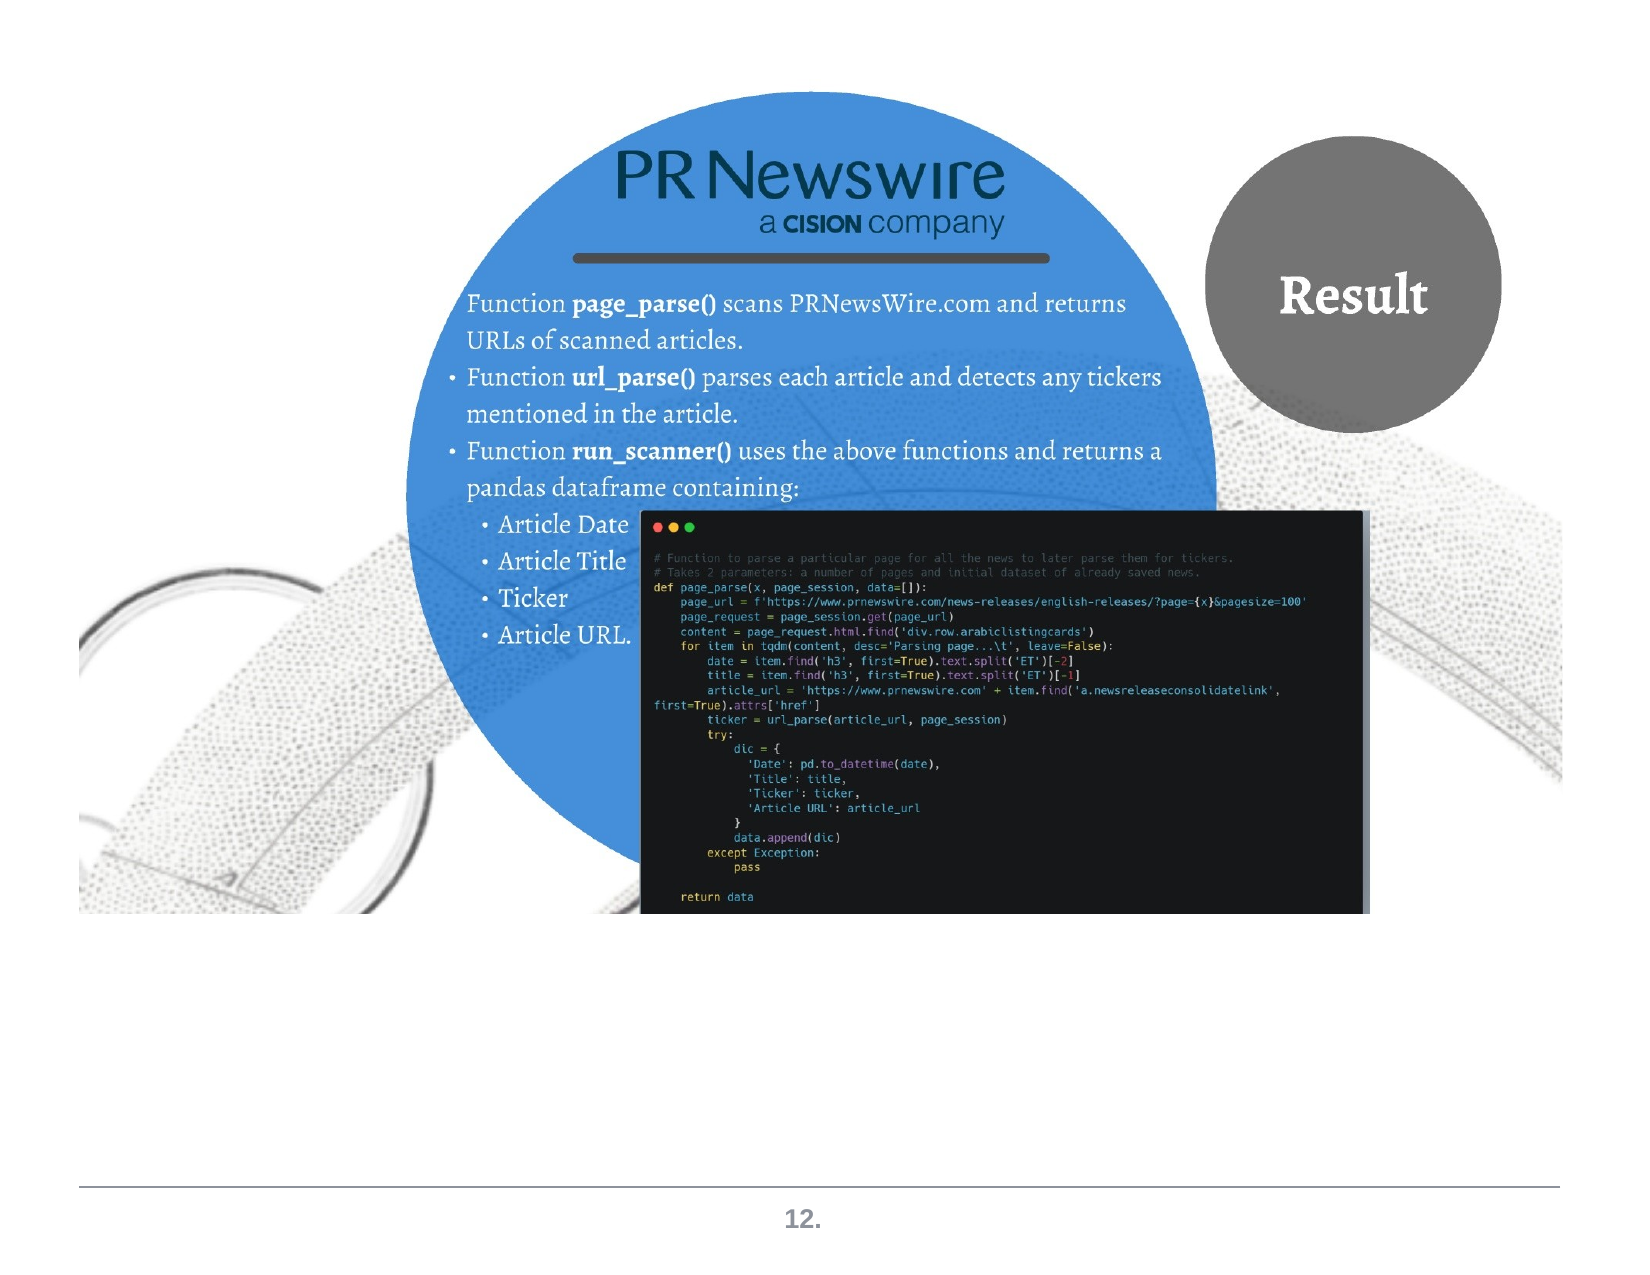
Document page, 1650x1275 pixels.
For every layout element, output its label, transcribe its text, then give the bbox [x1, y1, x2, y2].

text_box [79, 79, 1563, 914]
slide_number 10. [778, 1201, 825, 1275]
